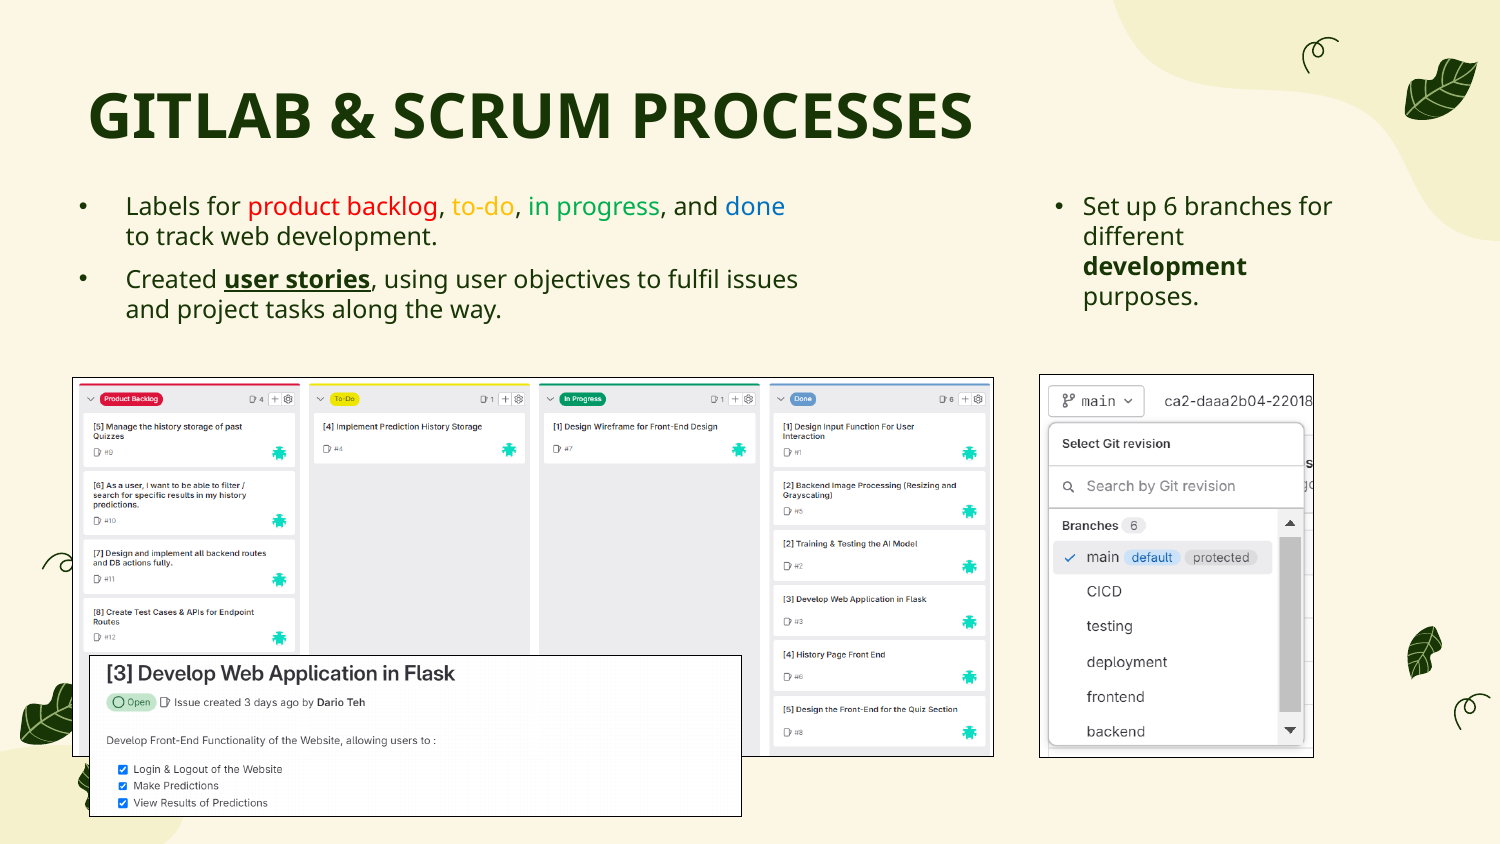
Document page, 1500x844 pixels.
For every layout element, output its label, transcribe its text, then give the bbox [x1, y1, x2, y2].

picture [1039, 374, 1314, 759]
picture [72, 377, 994, 817]
title GITLAB & SCRUM PROCESSES [72, 61, 1128, 156]
subtitle Labels for product backlog, to-do, in progress, and done to track web development. Created user stories, using user objectives to fulfil issues and project tasks along the way. [63, 175, 825, 615]
text_box Set up 6 branches for different development purposes. [1039, 175, 1360, 378]
